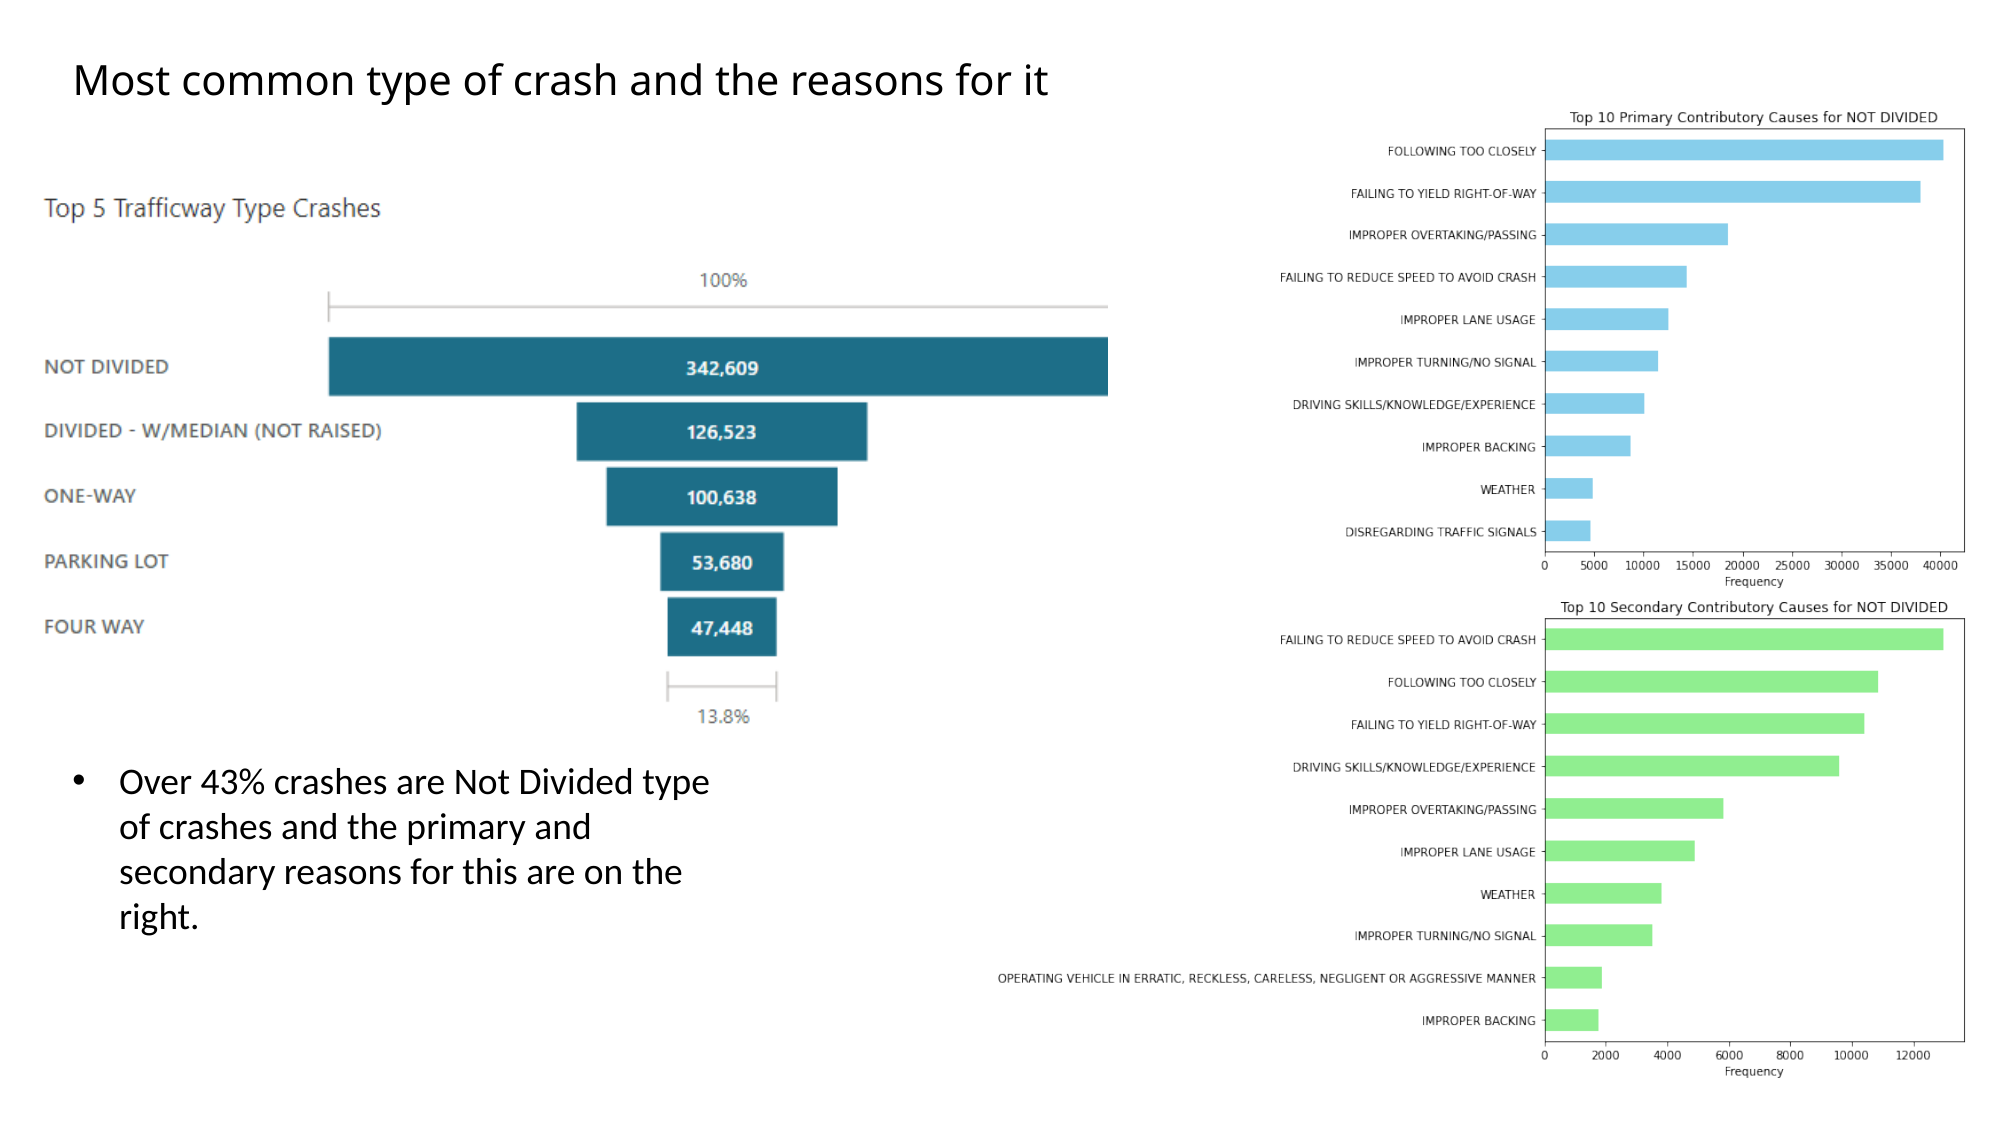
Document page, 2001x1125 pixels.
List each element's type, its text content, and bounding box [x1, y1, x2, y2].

text_box Over 43% crashes are Not Divided type of crashes and the primary and secondary reasons for this are on the right. [57, 749, 746, 945]
title Most common type of crash and the reasons for it [57, 22, 1661, 143]
picture [990, 103, 1971, 1085]
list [28, 164, 990, 731]
